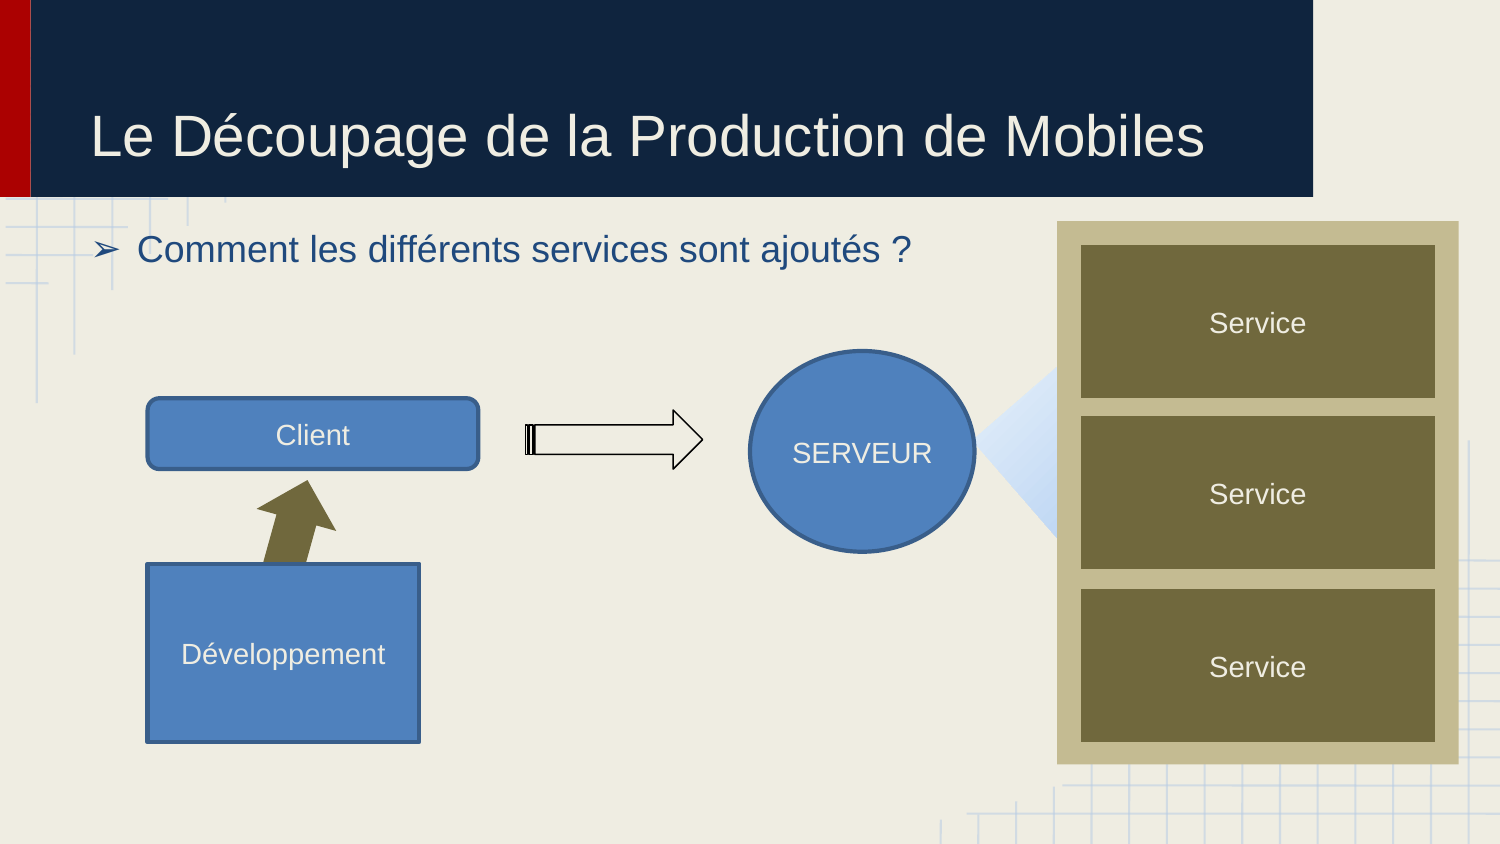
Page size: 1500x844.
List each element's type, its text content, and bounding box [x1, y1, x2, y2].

text_box [534, 410, 703, 470]
text_box Service [1080, 588, 1436, 743]
text_box [529, 424, 533, 455]
text_box [256, 480, 337, 563]
title Le Découpage de la Production de Mobiles [75, 16, 1276, 183]
list Comment les différents services sont ajoutés ? [75, 209, 1425, 806]
text_box Développement [147, 563, 420, 743]
text_box Service [1080, 415, 1436, 570]
text_box SERVEUR [750, 350, 975, 552]
text_box Service [1080, 244, 1436, 399]
text_box Client [147, 398, 479, 470]
text_box [1057, 221, 1459, 765]
